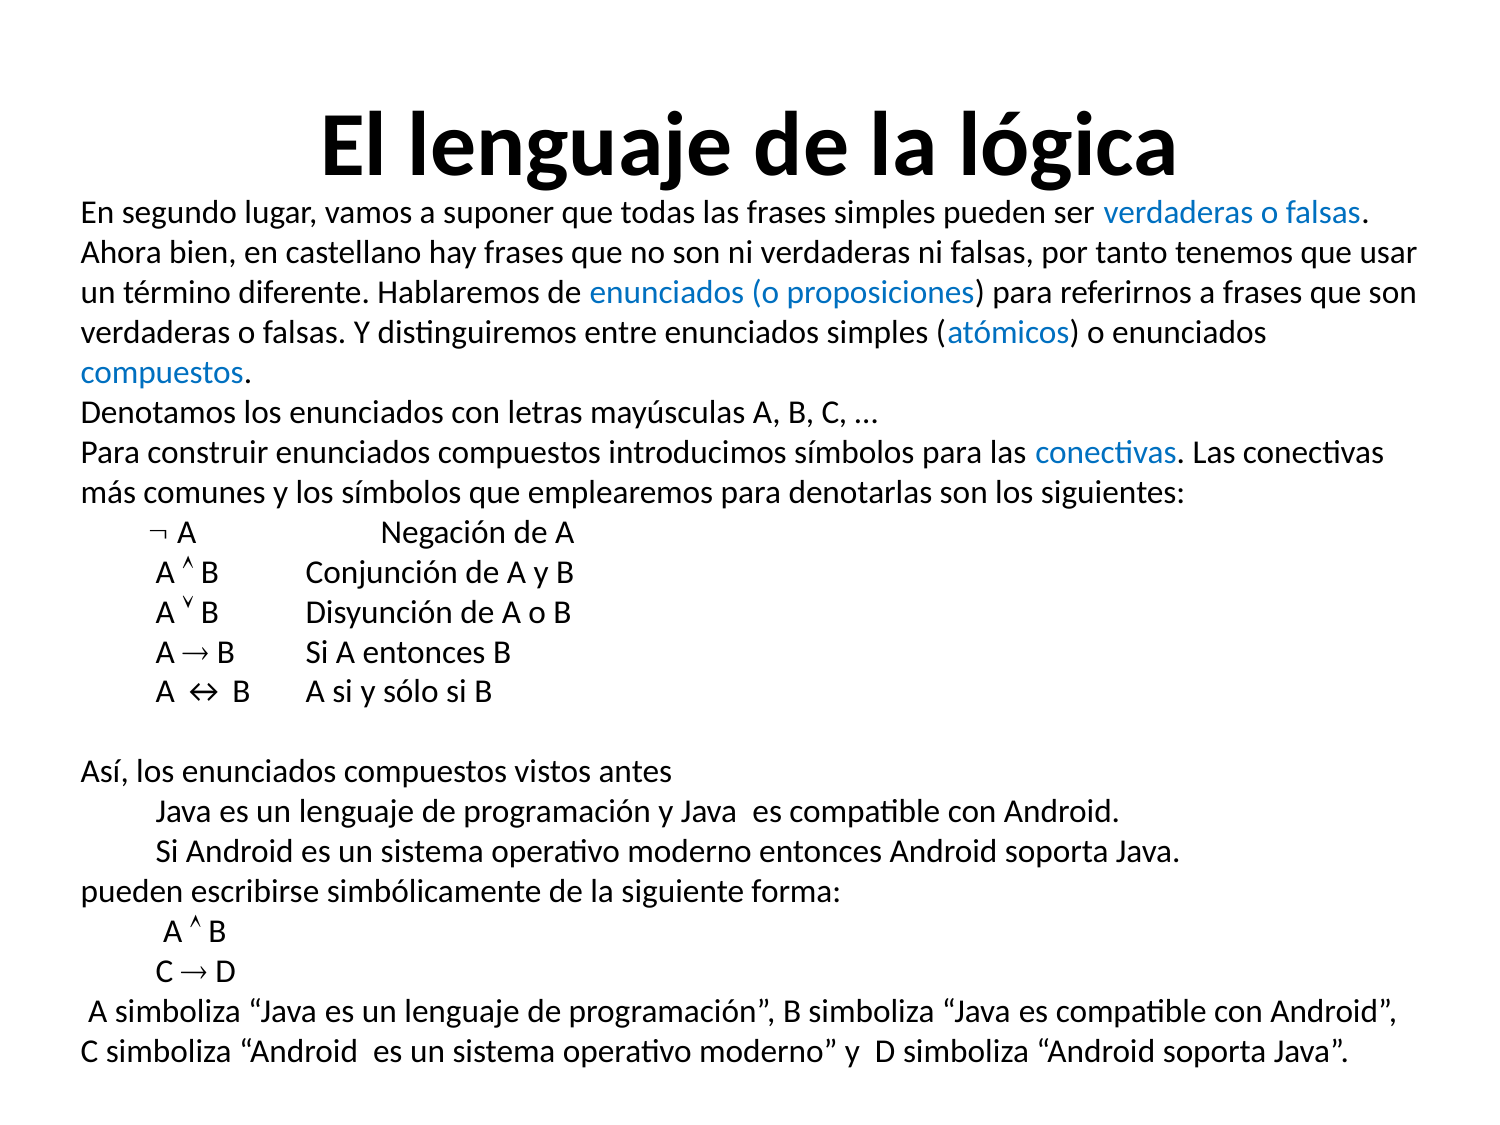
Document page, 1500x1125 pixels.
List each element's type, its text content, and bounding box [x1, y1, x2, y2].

title El lenguaje de la lógica [75, 45, 1425, 183]
text_box En segundo lugar, vamos a suponer que todas las frases simples pueden ser verdaderas o falsas. Ahora bien, en castellano hay frases que no son ni verdaderas ni falsas, por tanto tenemos que usar un término diferente. Hablaremos de enunciados (o proposiciones) para referirnos a frases que son verdaderas o falsas. Y distinguiremos entre enunciados simples (atómicos) o enunciados compuestos. Denotamos los enunciados con letras mayúsculas A, B, C, … Para construir enunciados compuestos introducimos símbolos para las conectivas. Las conectivas más comunes y los símbolos que emplearemos para denotarlas son los siguientes:  A Negación de A A  B Conjunción de A y B A  B Disyunción de A o B A  B Si A entonces B A ↔ B A si y sólo si B Así, los enunciados compuestos vistos antes Java es un lenguaje de programación y Java es compatible con Android. Si Android es un sistema operativo moderno entonces Android soporta Java. pueden escribirse simbólicamente de la siguiente forma: A  B C  D A simboliza “Java es un lenguaje de programación”, B simboliza “Java es compatible con Android”, C simboliza “Android es un sistema operativo moderno” y D simboliza “Android soporta Java”. [65, 183, 1437, 1077]
